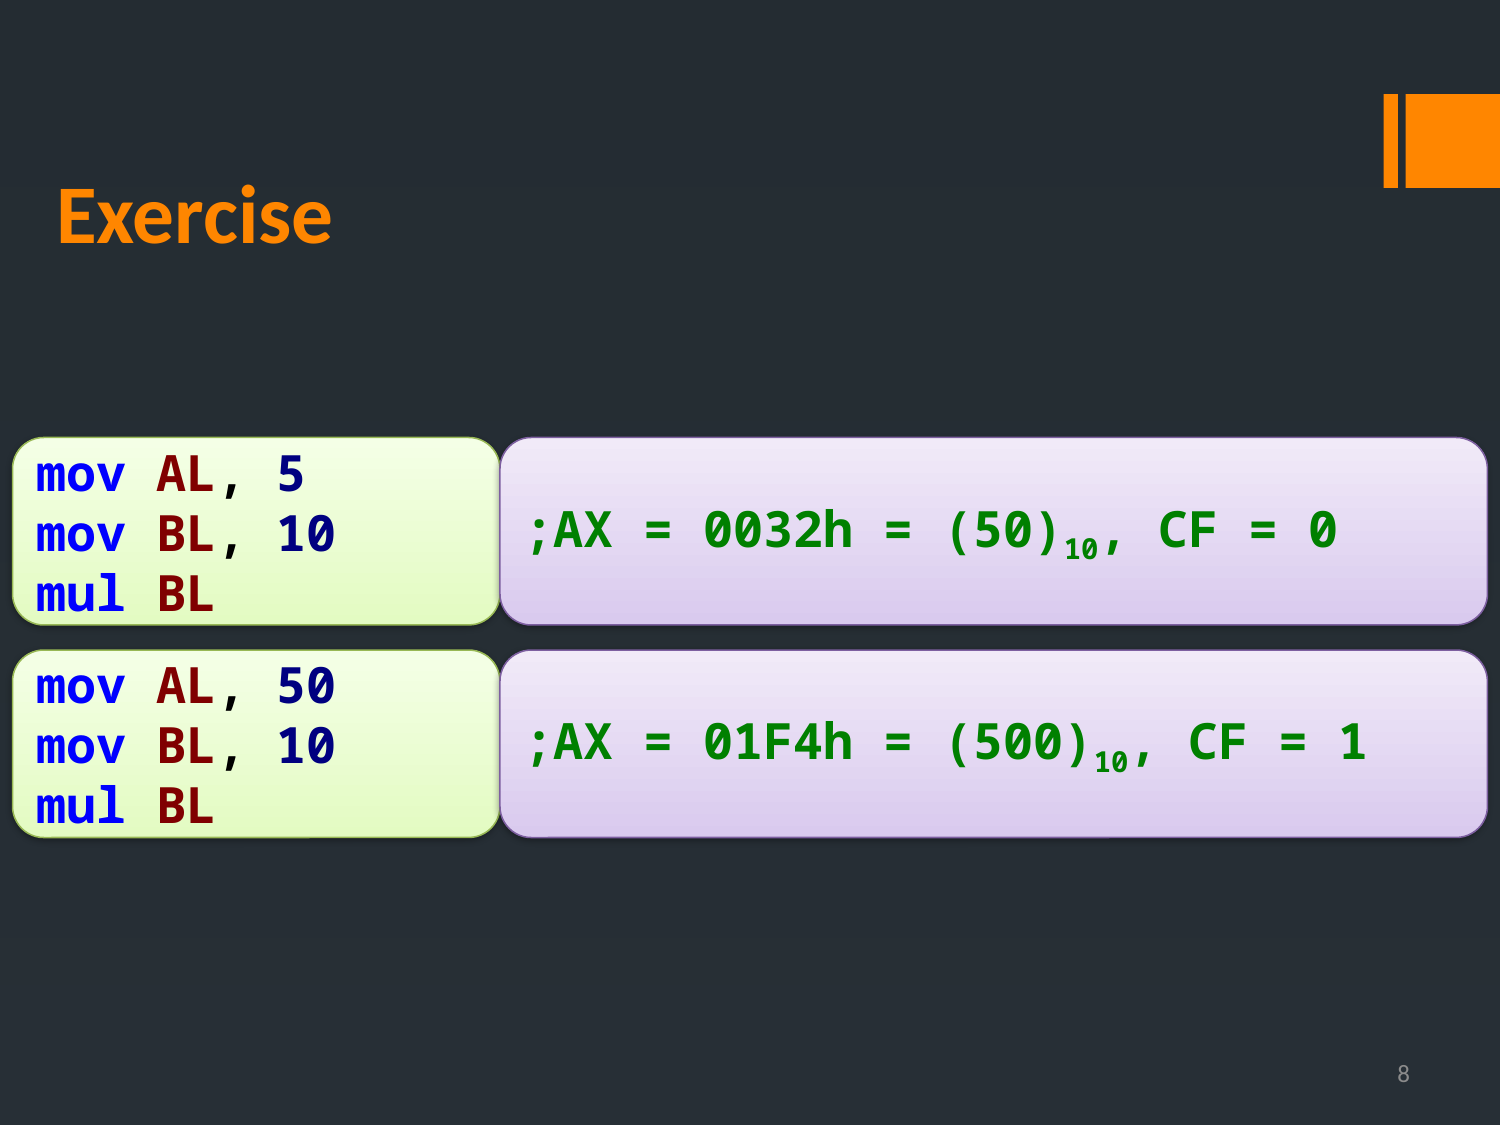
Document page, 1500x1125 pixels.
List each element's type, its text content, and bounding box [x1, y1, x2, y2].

text_box mov AL, 5 mov BL, 10 mul BL [12, 437, 498, 625]
text_box [64, 831, 1424, 1071]
text_box ;AX = 0032h = (50)10, CF = 0 [499, 437, 1488, 625]
text_box [64, 302, 1424, 451]
text_box [64, 618, 1424, 663]
title Exercise [41, 78, 1360, 268]
text_box mov AL, 50 mov BL, 10 mul BL [12, 650, 498, 838]
text_box 8 [1074, 1042, 1425, 1103]
text_box ;AX = 01F4h = (500)10, CF = 1 [499, 650, 1488, 838]
